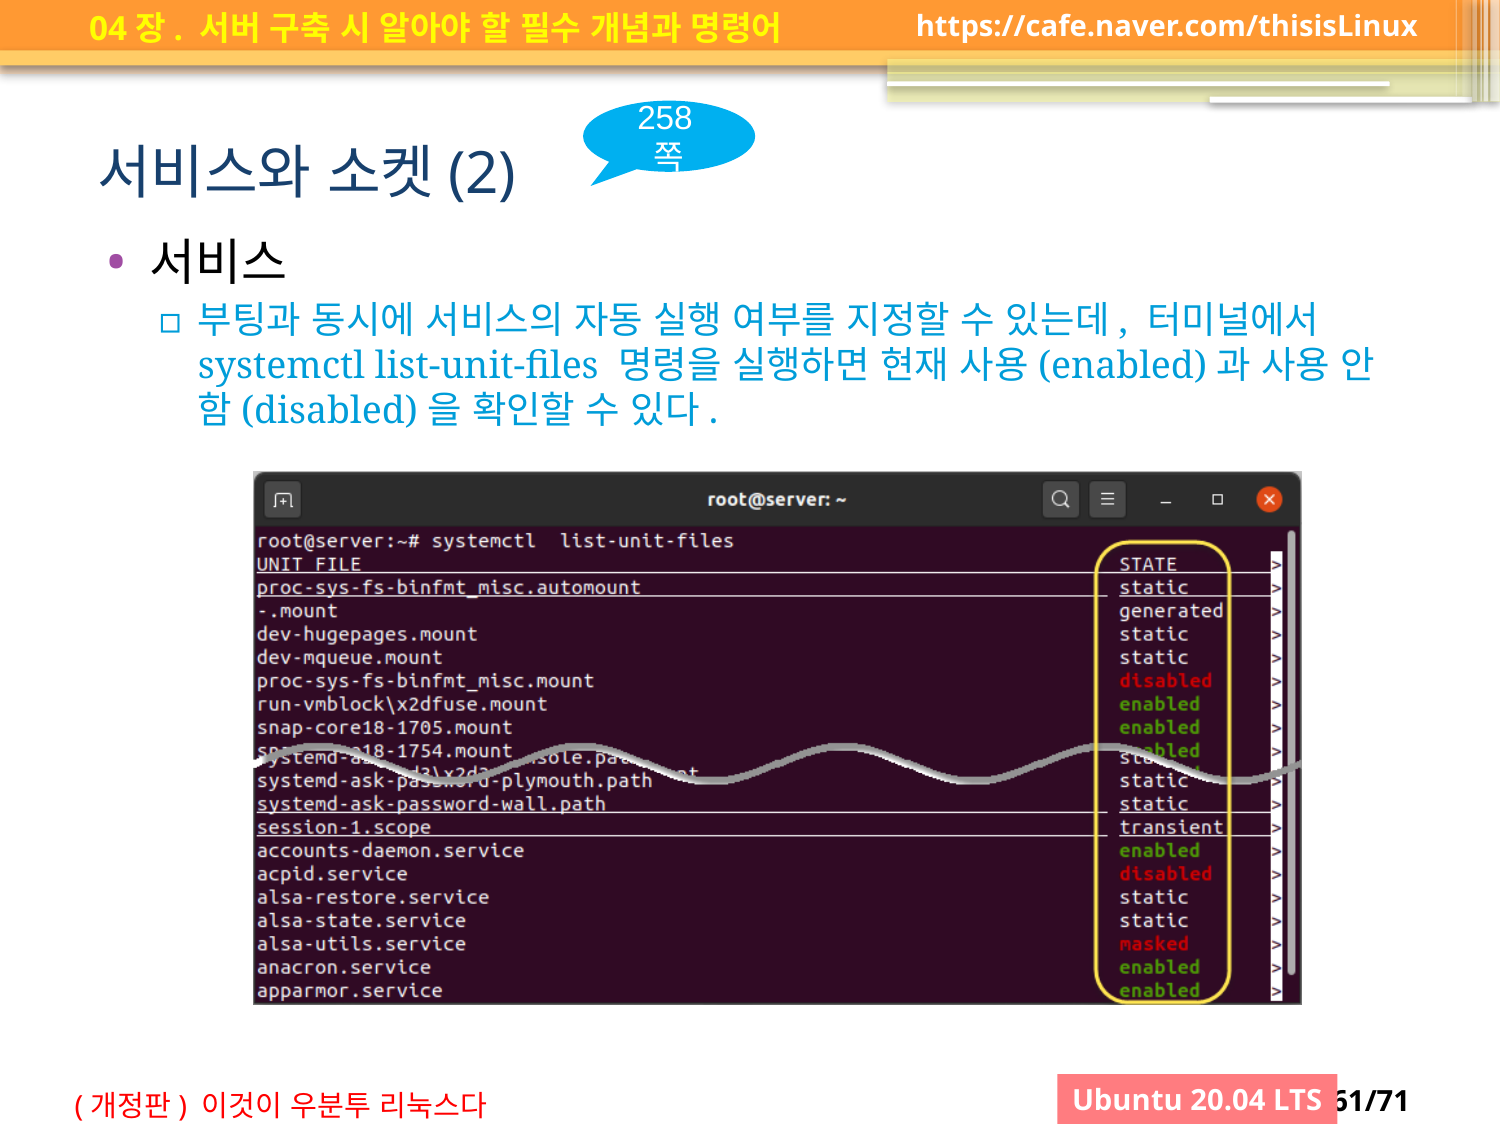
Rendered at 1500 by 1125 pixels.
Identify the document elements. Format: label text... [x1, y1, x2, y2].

picture [253, 471, 1302, 1005]
list 서비스 부팅과 동시에 서비스의 자동 실행 여부를 지정할 수 있는데, 터미널에서 systemctl list-unit-files 명령을 실행하면 현재 사용(enabled)과 사용 안 함(disabled)을 확인할 수 있다. [75, 222, 1425, 1067]
title 서비스와 소켓(2) [82, 117, 1432, 223]
text_box 258쪽 [581, 99, 757, 188]
